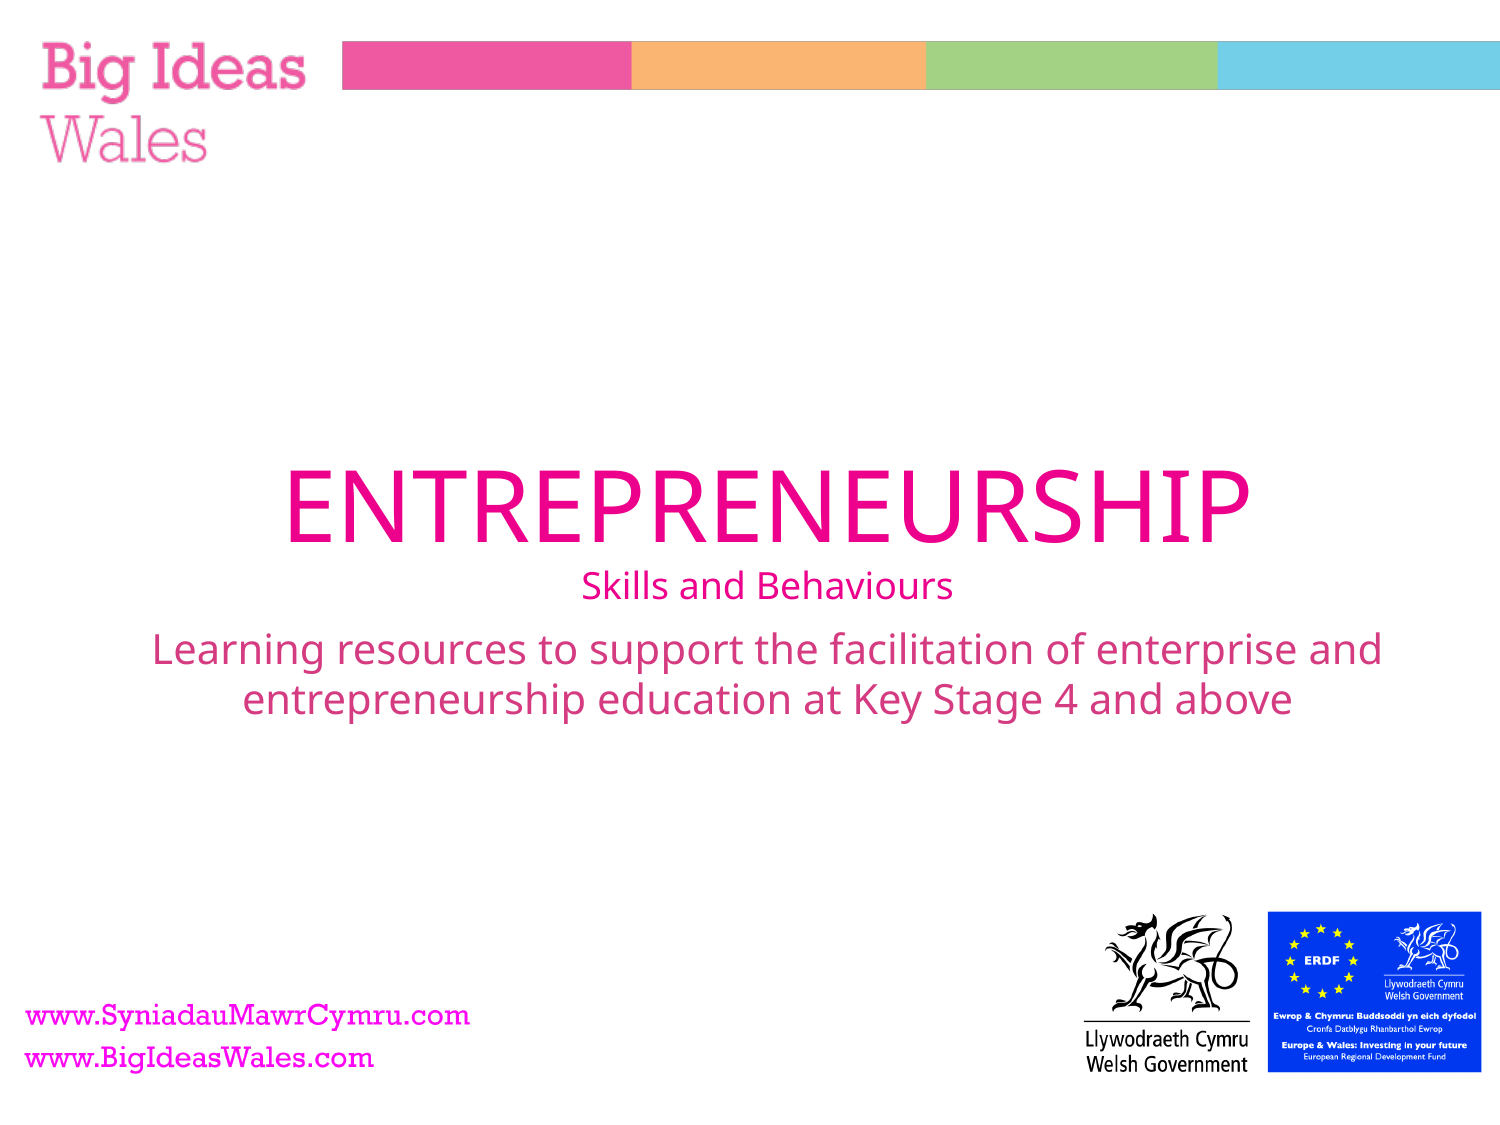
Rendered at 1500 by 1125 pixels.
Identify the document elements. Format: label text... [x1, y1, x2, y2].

picture [17, 865, 1495, 1124]
text_box Learning resources to support the facilitation of enterprise and entrepreneurship education at Key Stage 4 and above [75, 616, 1461, 730]
text_box ENTREPRENEURSHIP Skills and Behaviours [235, 434, 1300, 615]
